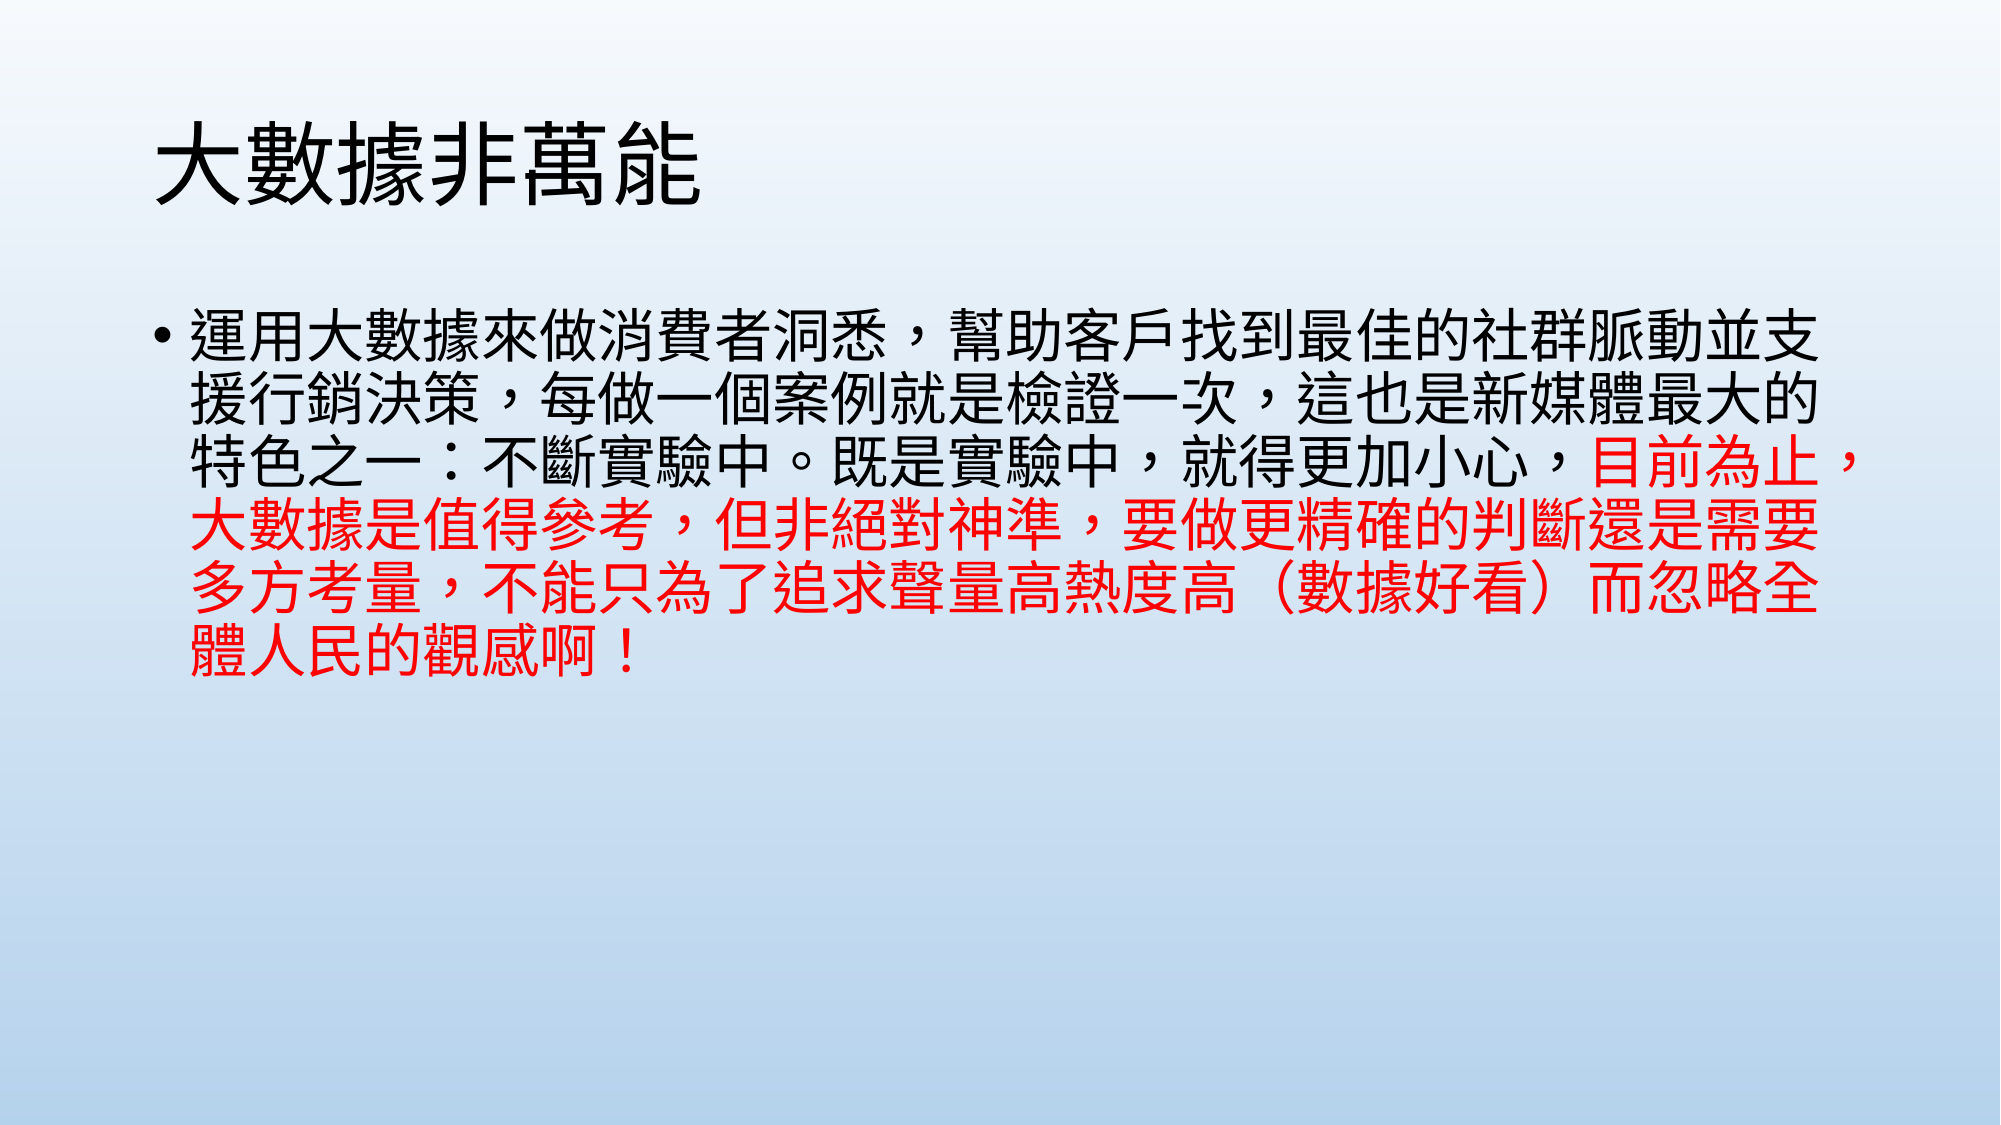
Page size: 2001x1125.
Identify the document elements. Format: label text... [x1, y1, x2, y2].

title 大數據非萬能 [137, 59, 1863, 278]
list 運用大數據來做消費者洞悉，幫助客戶找到最佳的社群脈動並支援行銷決策，每做一個案例就是檢證一次，這也是新媒體最大的特色之一：不斷實驗中。既是實驗中，就得更加小心，目前為止，大數據是值得參考，但非絕對神準，要做更精確的判斷還是需要多方考量，不能只為了追求聲量高熱度高（數據好看）而忽略全體人民的觀感啊！ [137, 299, 1863, 1014]
